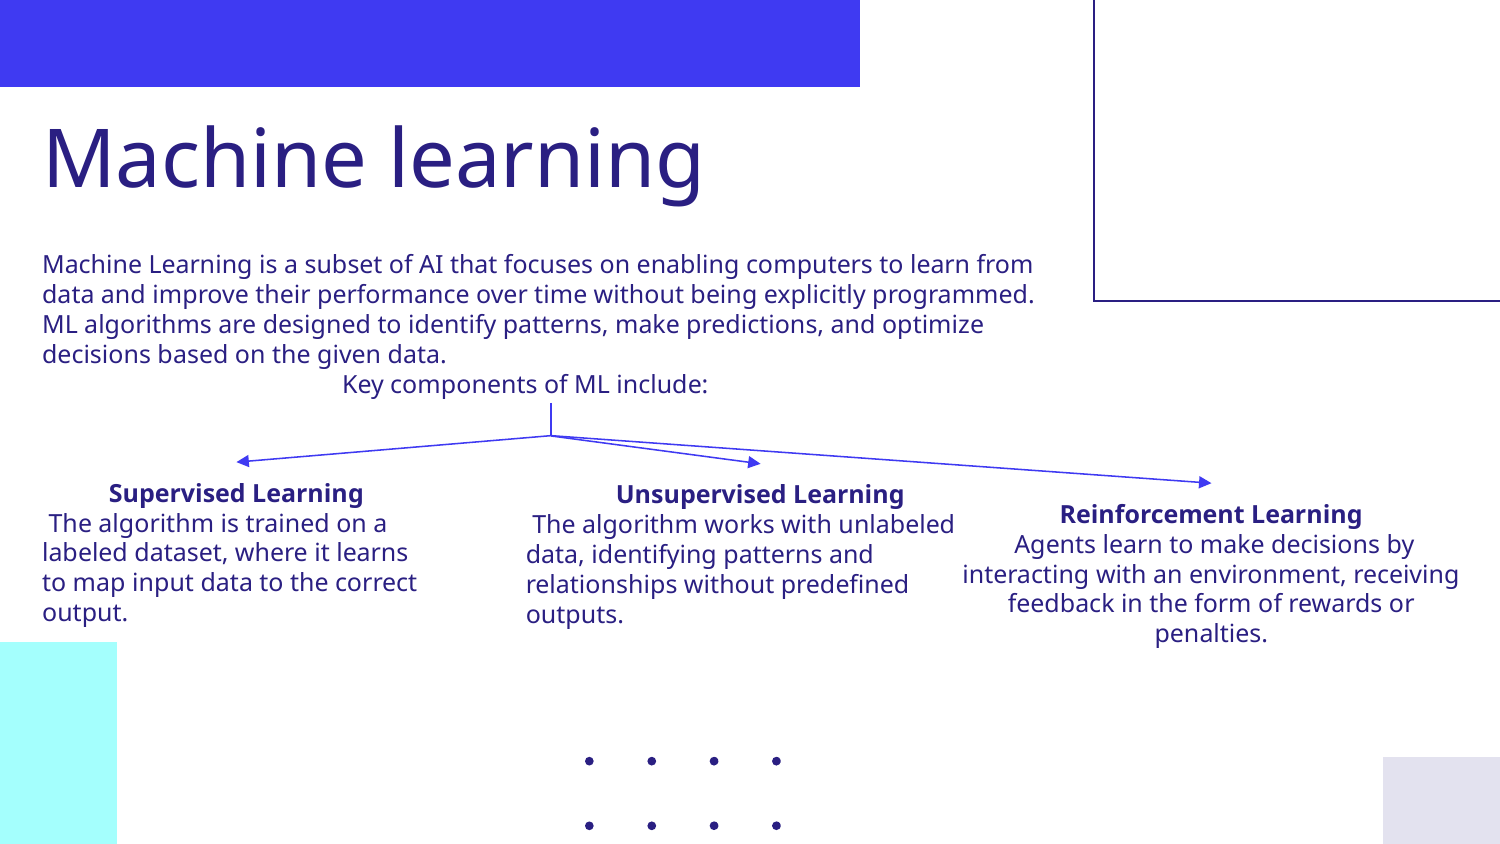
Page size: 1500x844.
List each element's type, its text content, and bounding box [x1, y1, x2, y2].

text_box Supervised Learning The algorithm is trained on a labeled dataset, where it learns to map input data to the correct output. [26, 462, 446, 678]
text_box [550, 435, 1212, 484]
text_box Reinforcement Learning Agents learn to make decisions by interacting with an environment, receiving feedback in the form of rewards or penalties. [938, 483, 1485, 699]
subtitle Machine Learning is a subset of AI that focuses on enabling computers to learn from data and improve their performance over time without being explicitly programmed. ML algorithms are designed to identify patterns, make predictions, and optimize decisions based on the given data. Key components of ML include: [26, 233, 1094, 449]
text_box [236, 435, 548, 463]
text_box Unsupervised Learning The algorithm works with unlabeled data, identifying patterns and relationships without predefined outputs. [510, 471, 938, 680]
title Machine learning [26, 109, 904, 219]
